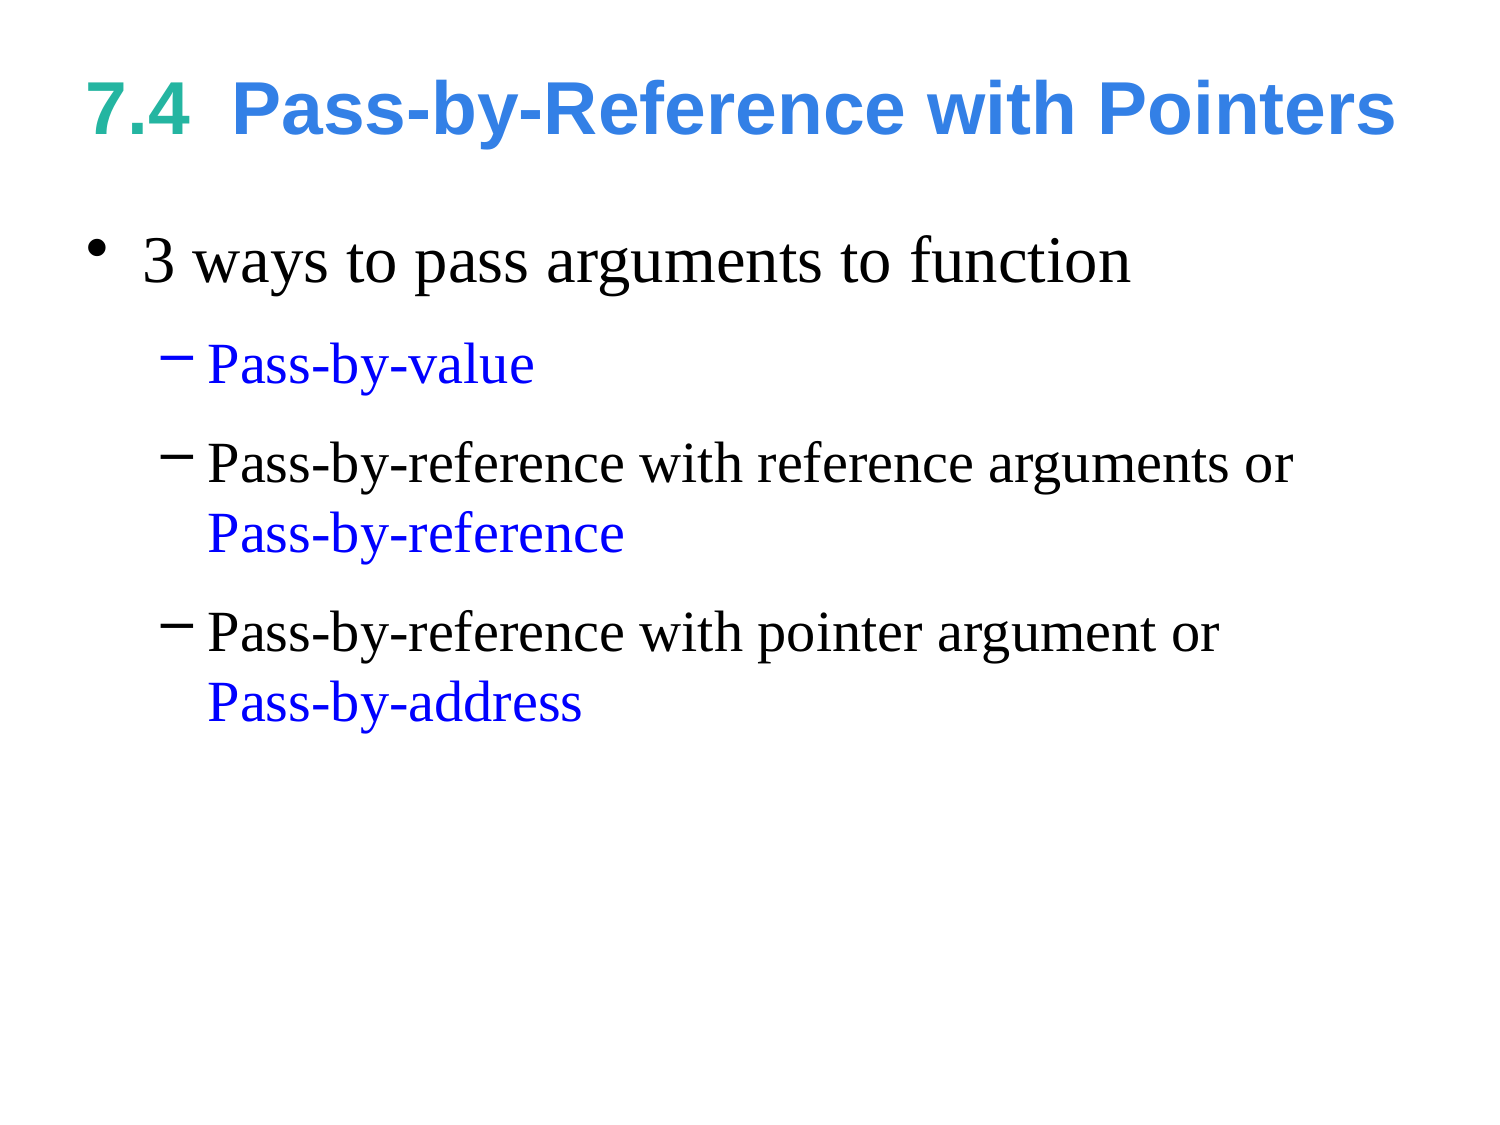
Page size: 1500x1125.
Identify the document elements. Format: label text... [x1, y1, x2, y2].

list 3 ways to pass arguments to function Pass-by-value Pass-by-reference with reference arguments or Pass-by-reference Pass-by-reference with pointer argument or Pass-by-address [70, 207, 1430, 1065]
title 7.4 Pass-by-Reference with Pointers [70, 30, 1430, 179]
